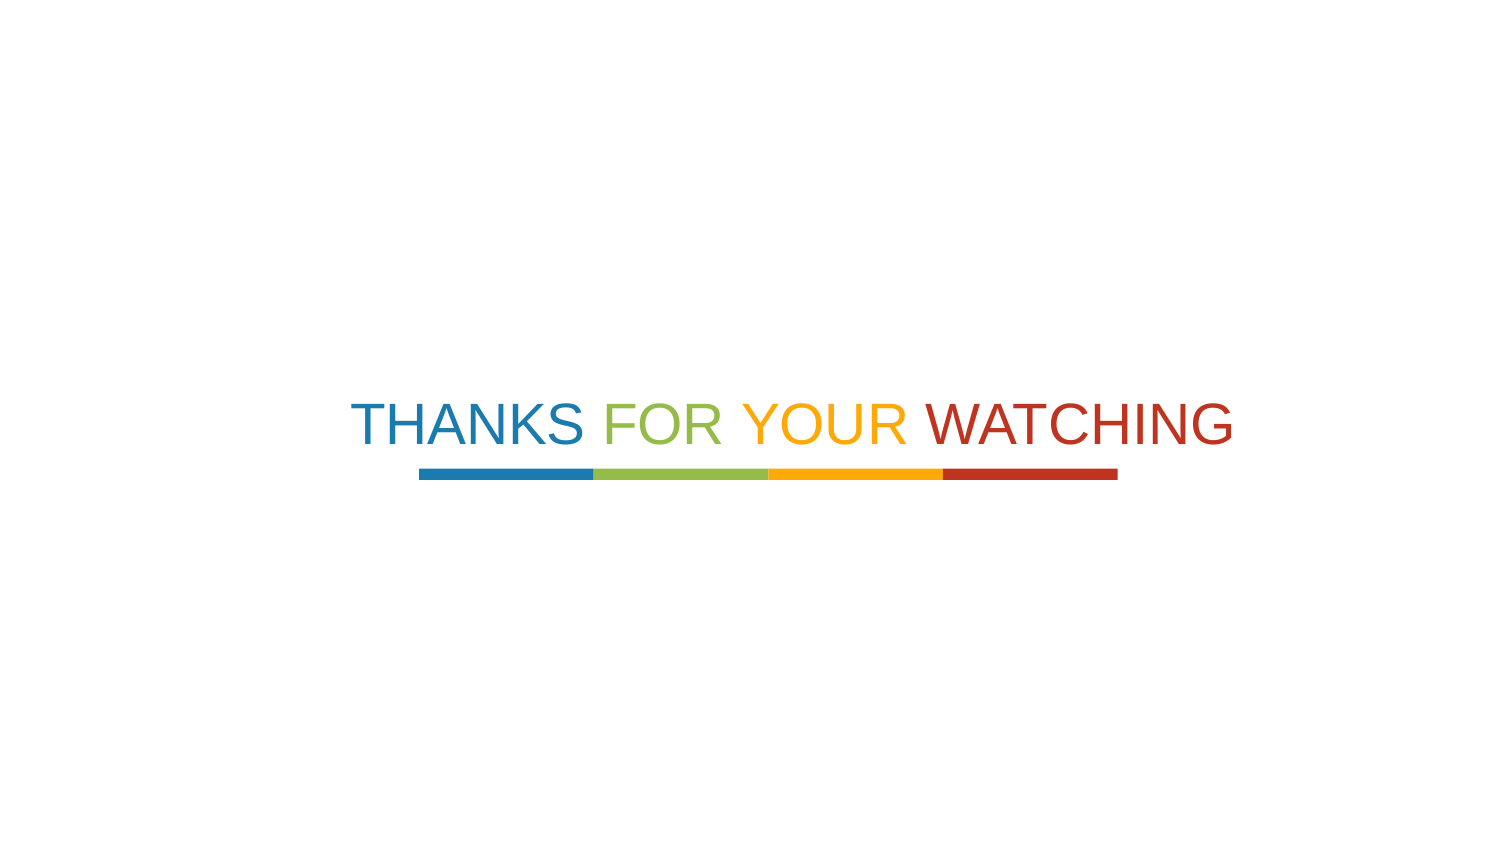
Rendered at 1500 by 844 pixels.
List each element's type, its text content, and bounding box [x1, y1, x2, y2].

text_box THANKS FOR YOUR WATCHING [284, 378, 1252, 464]
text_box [419, 468, 1118, 481]
